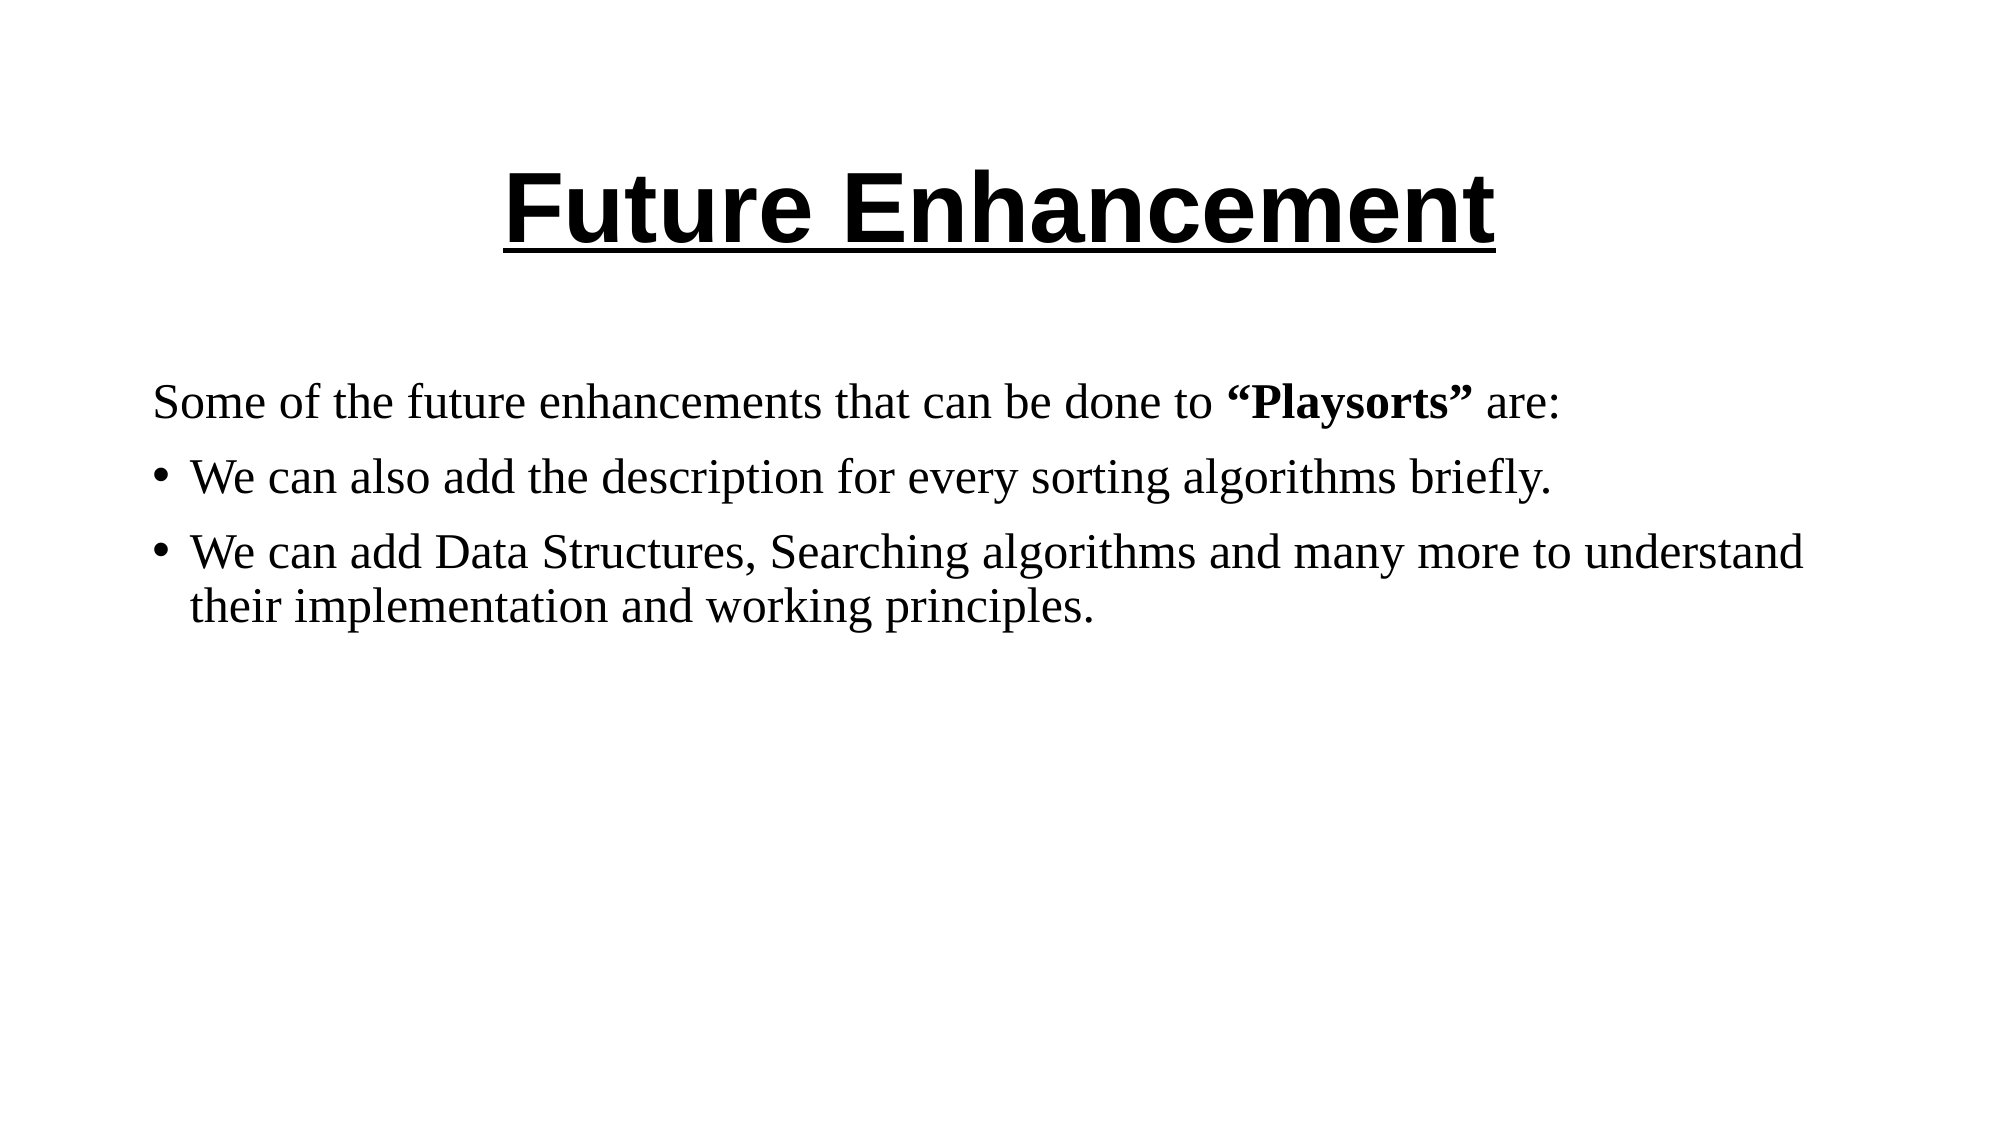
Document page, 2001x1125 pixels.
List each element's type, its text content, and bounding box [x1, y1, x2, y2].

title Future Enhancement [137, 139, 1863, 282]
list Some of the future enhancements that can be done to “Playsorts” are: We can also add the description for every sorting algorithms briefly. We can add Data Structures, Searching algorithms and many more to understand their implementation and working principles. [137, 367, 1863, 1014]
